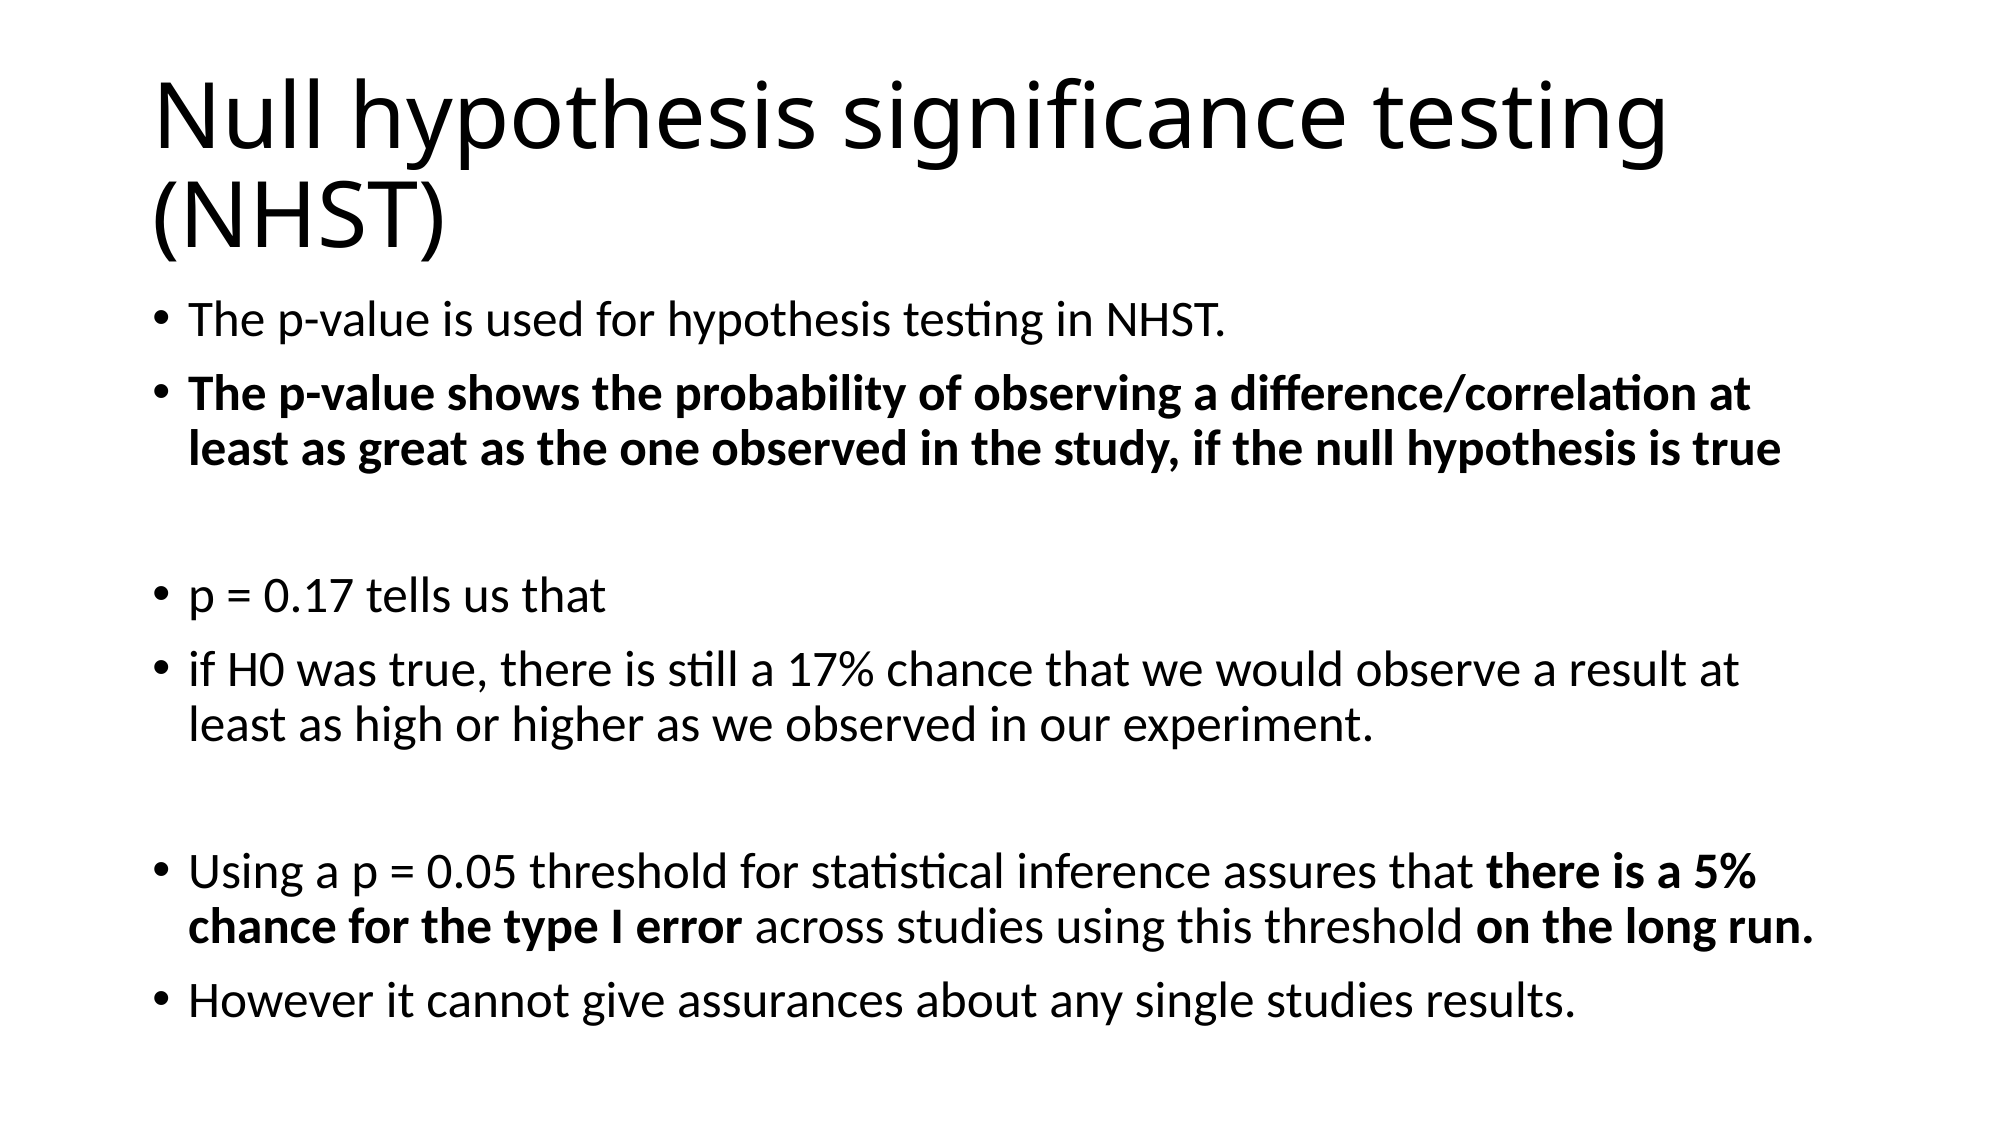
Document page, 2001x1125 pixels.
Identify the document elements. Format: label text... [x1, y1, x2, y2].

title Null hypothesis significance testing (NHST) [137, 59, 1863, 278]
list The p-value is used for hypothesis testing in NHST. The p-value shows the probability of observing a difference/correlation at least as great as the one observed in the study, if the null hypothesis is true p = 0.17 tells us that if H0 was true, there is still a 17% chance that we would observe a result at least as high or higher as we observed in our experiment. Using a p = 0.05 threshold for statistical inference assures that there is a 5% chance for the type I error across studies using this threshold on the long run. However it cannot give assurances about any single studies results. [137, 285, 1863, 1083]
